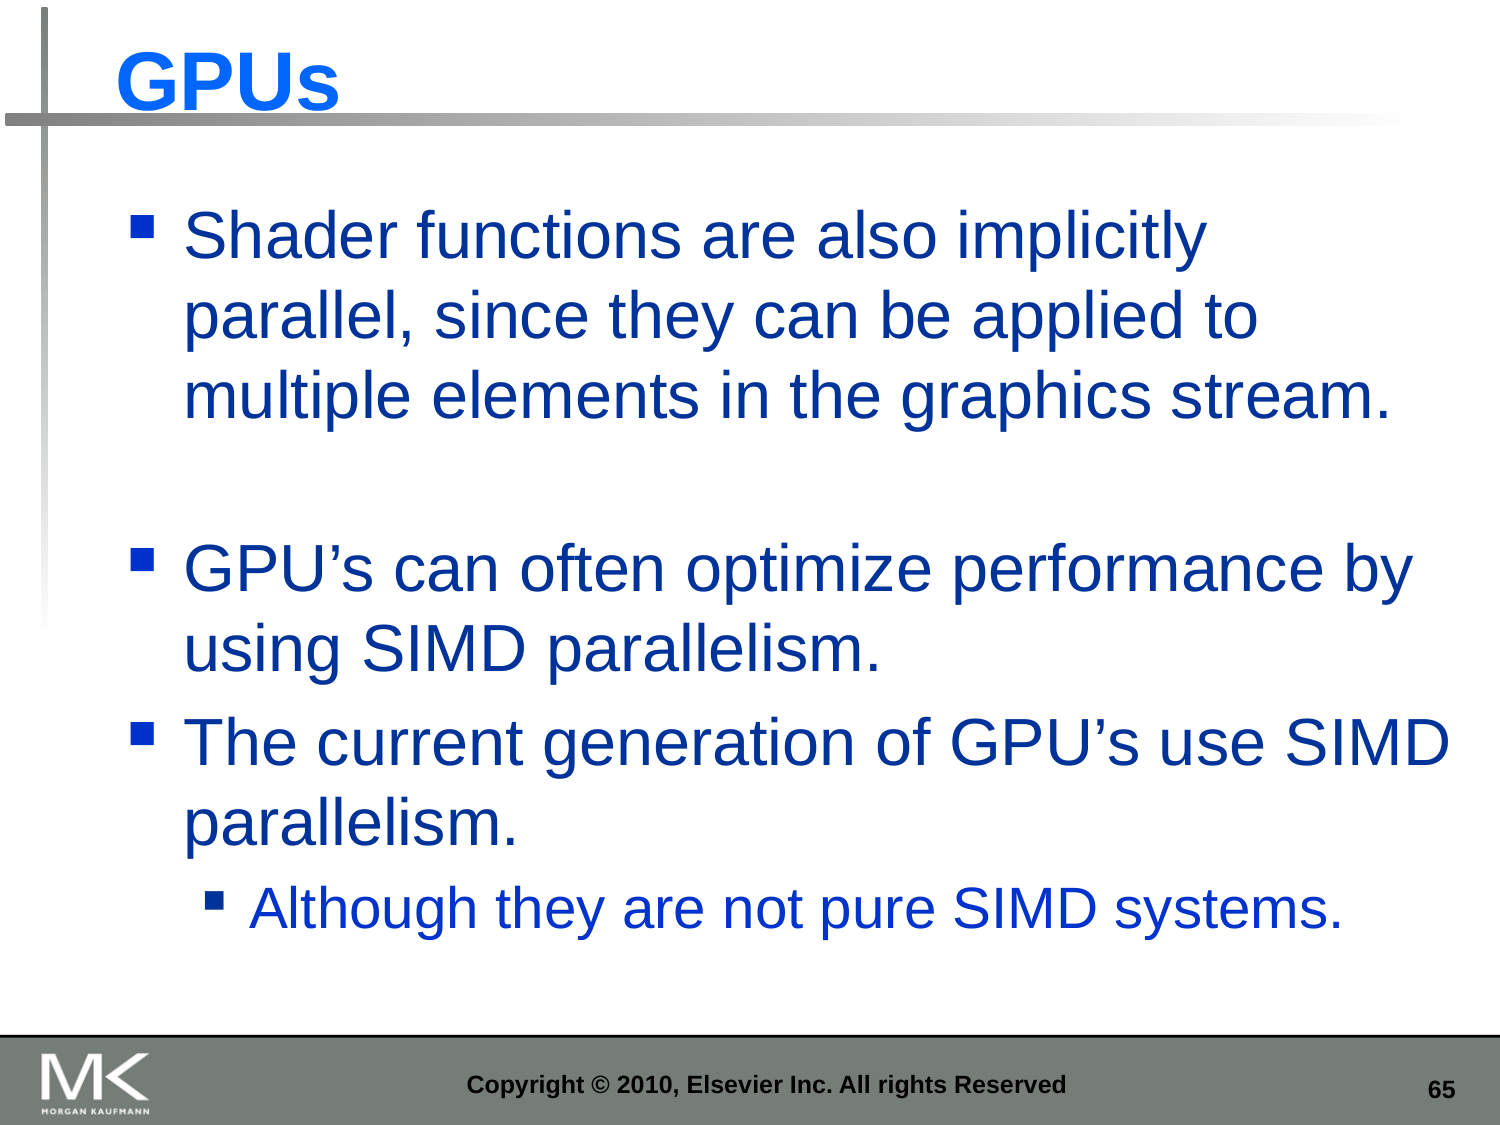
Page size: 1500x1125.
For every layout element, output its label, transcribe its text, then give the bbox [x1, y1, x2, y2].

picture [29, 1046, 160, 1123]
title GPUs [100, 19, 1459, 135]
list Shader functions are also implicitly parallel, since they can be applied to multiple elements in the graphics stream. GPU’s can often optimize performance by using SIMD parallelism. The current generation of GPU’s use SIMD parallelism. Although they are not pure SIMD systems. [112, 184, 1469, 1024]
footer Copyright © 2010, Elsevier Inc. All rights Reserved [170, 1046, 1365, 1106]
